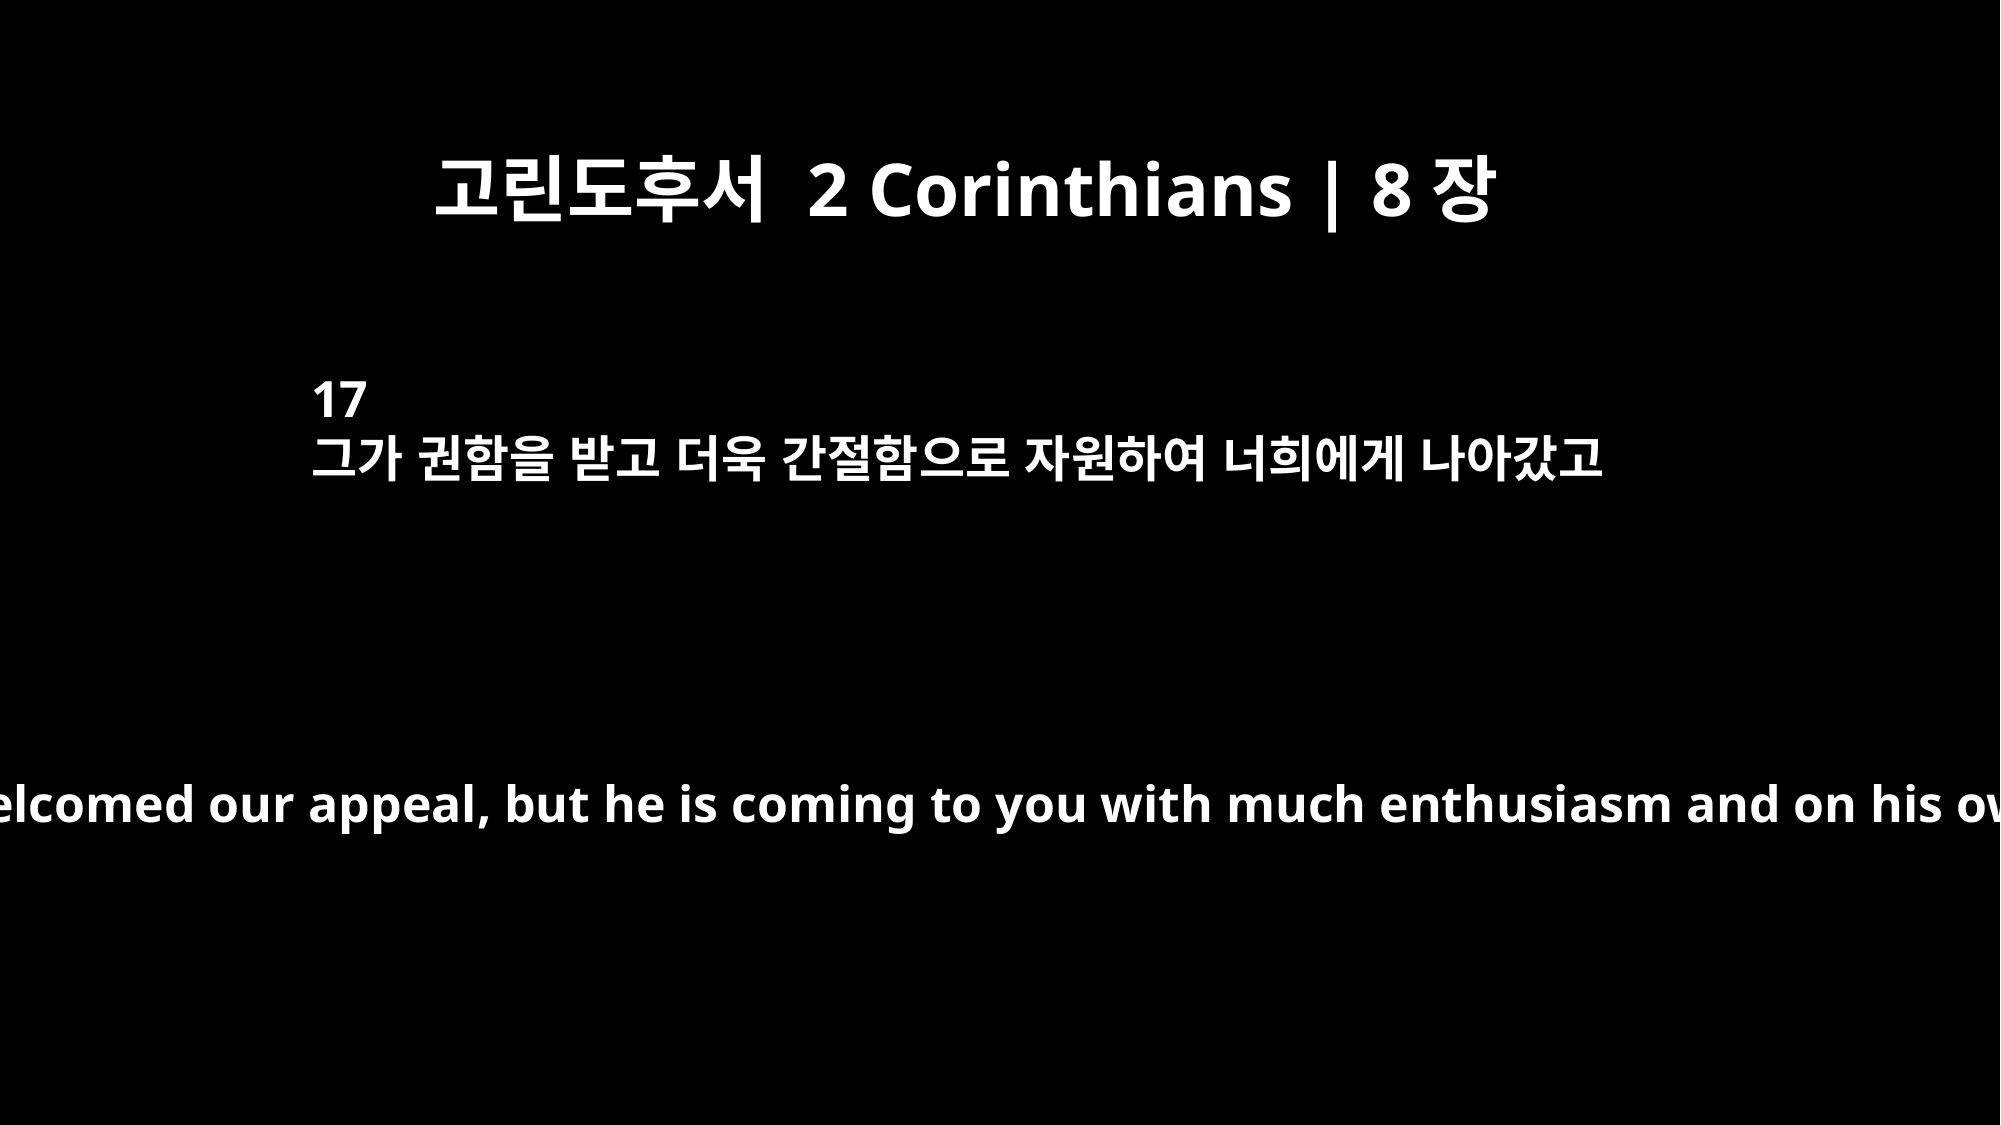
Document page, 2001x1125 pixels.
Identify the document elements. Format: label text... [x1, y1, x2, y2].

text_box 고린도후서 2 Corinthians | 8장 [418, 136, 1514, 239]
text_box 17 그가 권함을 받고 더욱 간절함으로 자원하여 너희에게 나아갔고 [296, 359, 1621, 495]
text_box For Titus not only welcomed our appeal, but he is coming to you with much enthusiasm and on his own initiative. [0, 764, 2000, 840]
